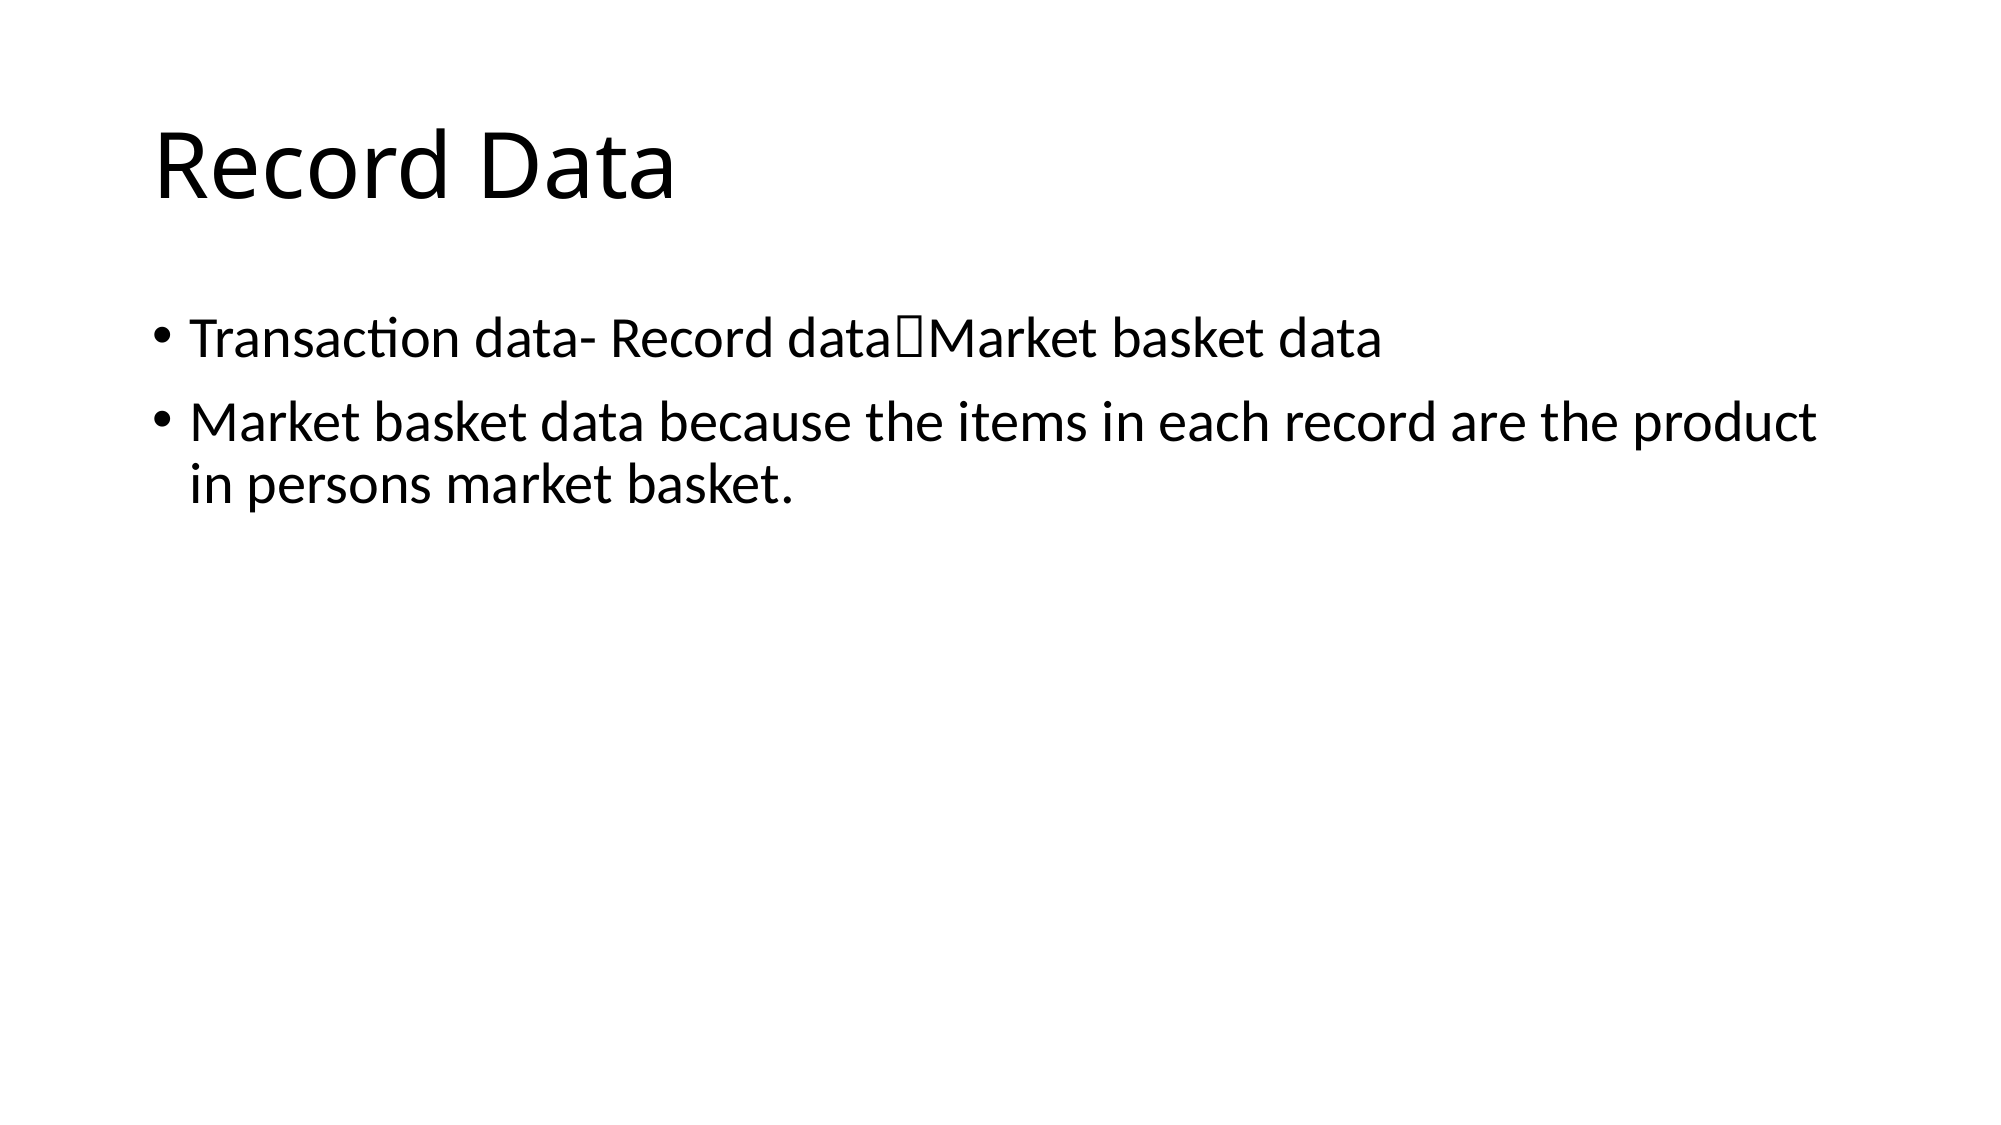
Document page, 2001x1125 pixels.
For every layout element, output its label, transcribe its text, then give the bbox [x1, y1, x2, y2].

title Record Data [137, 59, 1863, 278]
list Transaction data- Record dataMarket basket data Market basket data because the items in each record are the product in persons market basket. [137, 299, 1863, 1014]
